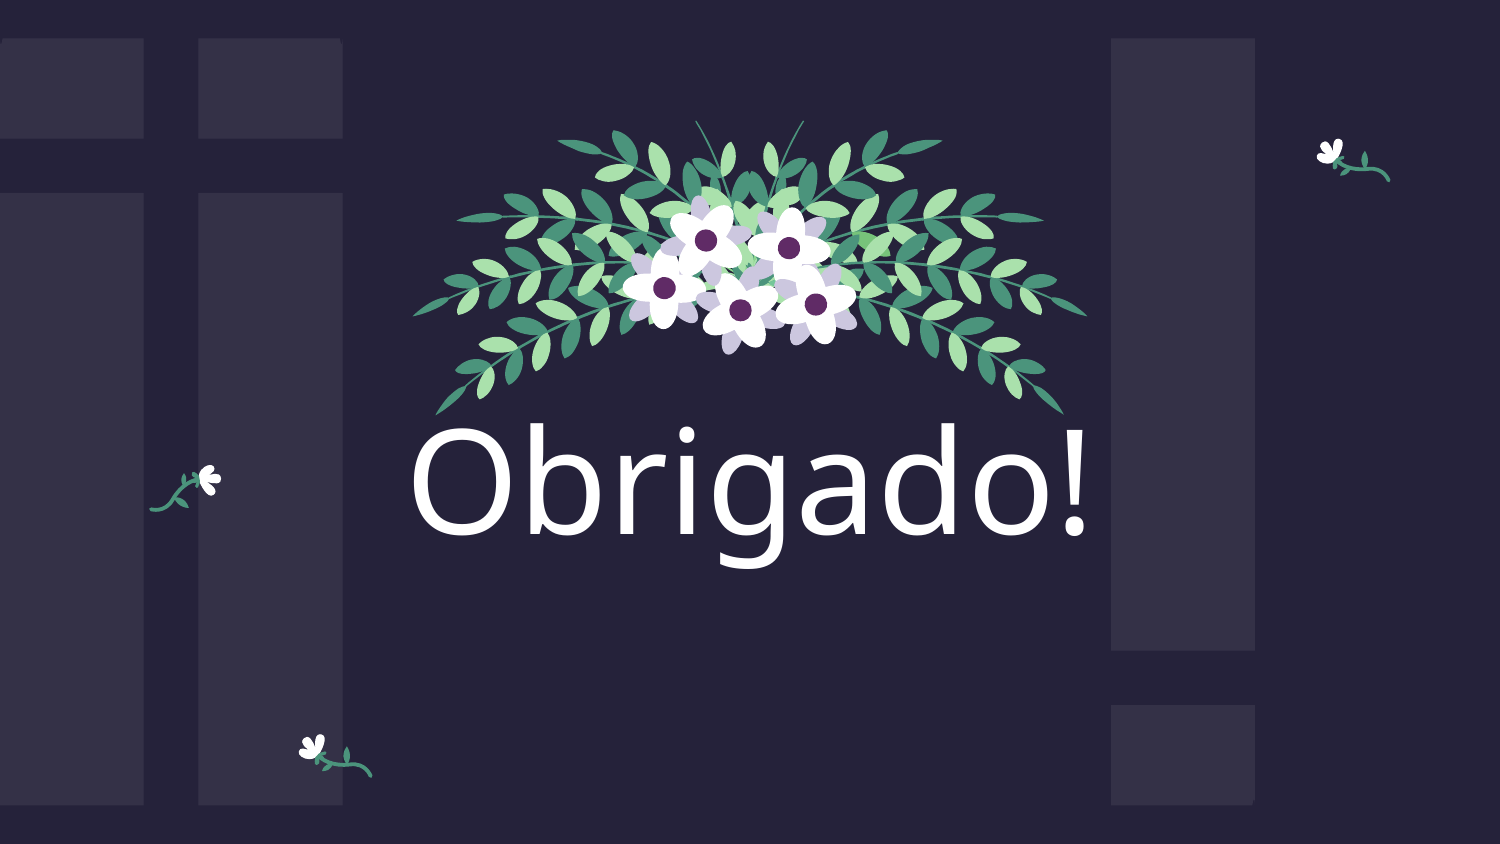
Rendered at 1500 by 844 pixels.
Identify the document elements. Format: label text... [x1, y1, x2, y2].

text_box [412, 120, 1088, 416]
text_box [297, 733, 371, 777]
title Obrigado! [290, 404, 1210, 581]
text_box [152, 471, 227, 514]
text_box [1315, 138, 1389, 181]
